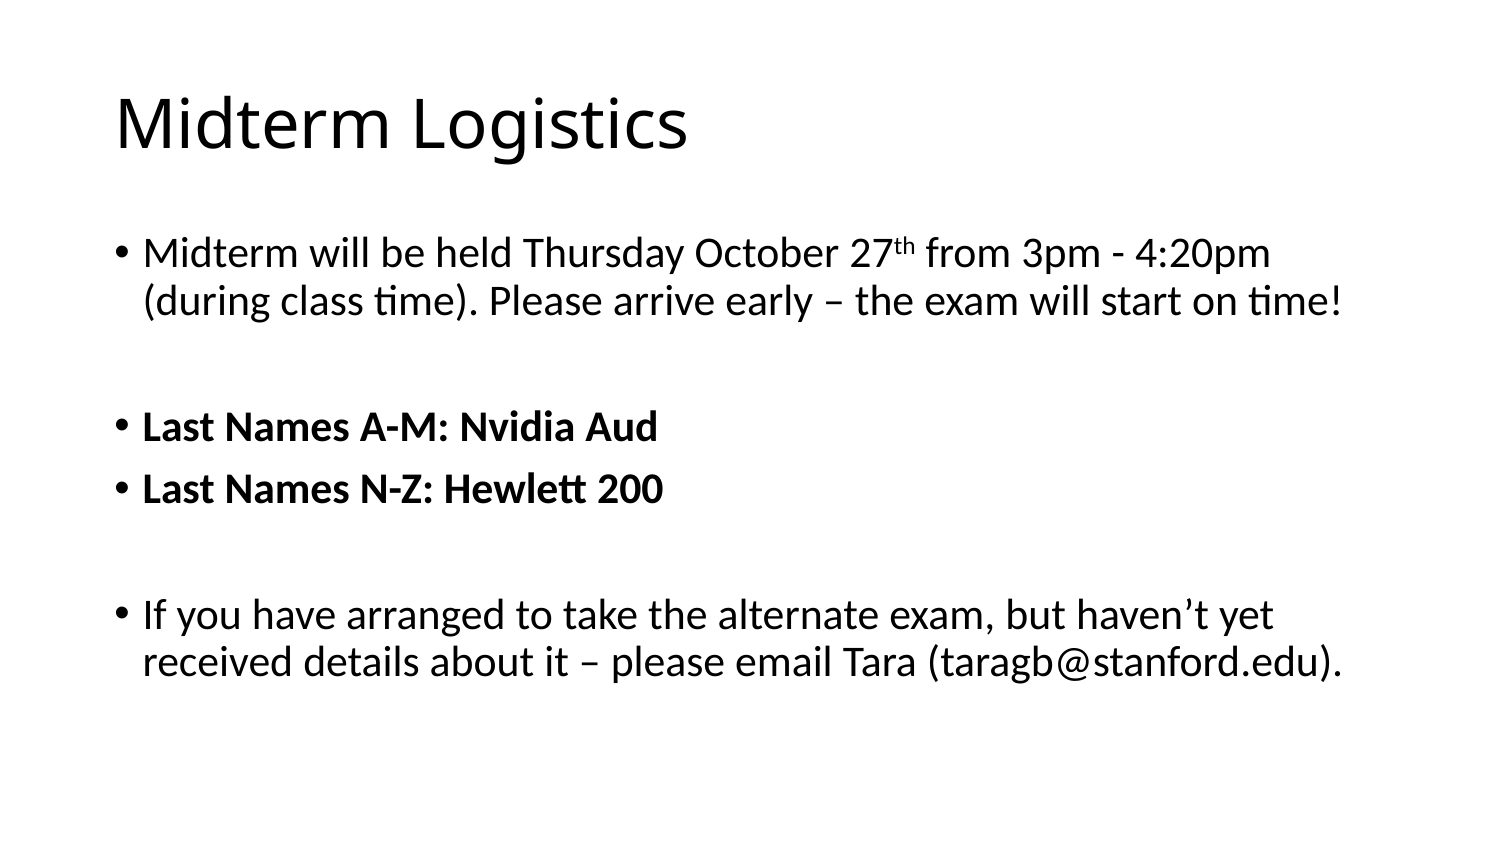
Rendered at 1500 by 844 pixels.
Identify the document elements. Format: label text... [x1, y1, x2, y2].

list Midterm will be held Thursday October 27th from 3pm - 4:20pm (during class time). Please arrive early – the exam will start on time! Last Names A-M: Nvidia Aud Last Names N-Z: Hewlett 200 If you have arranged to take the alternate exam, but haven’t yet received details about it – please email Tara (taragb@stanford.edu). [103, 224, 1397, 760]
title Midterm Logistics [103, 44, 1397, 208]
